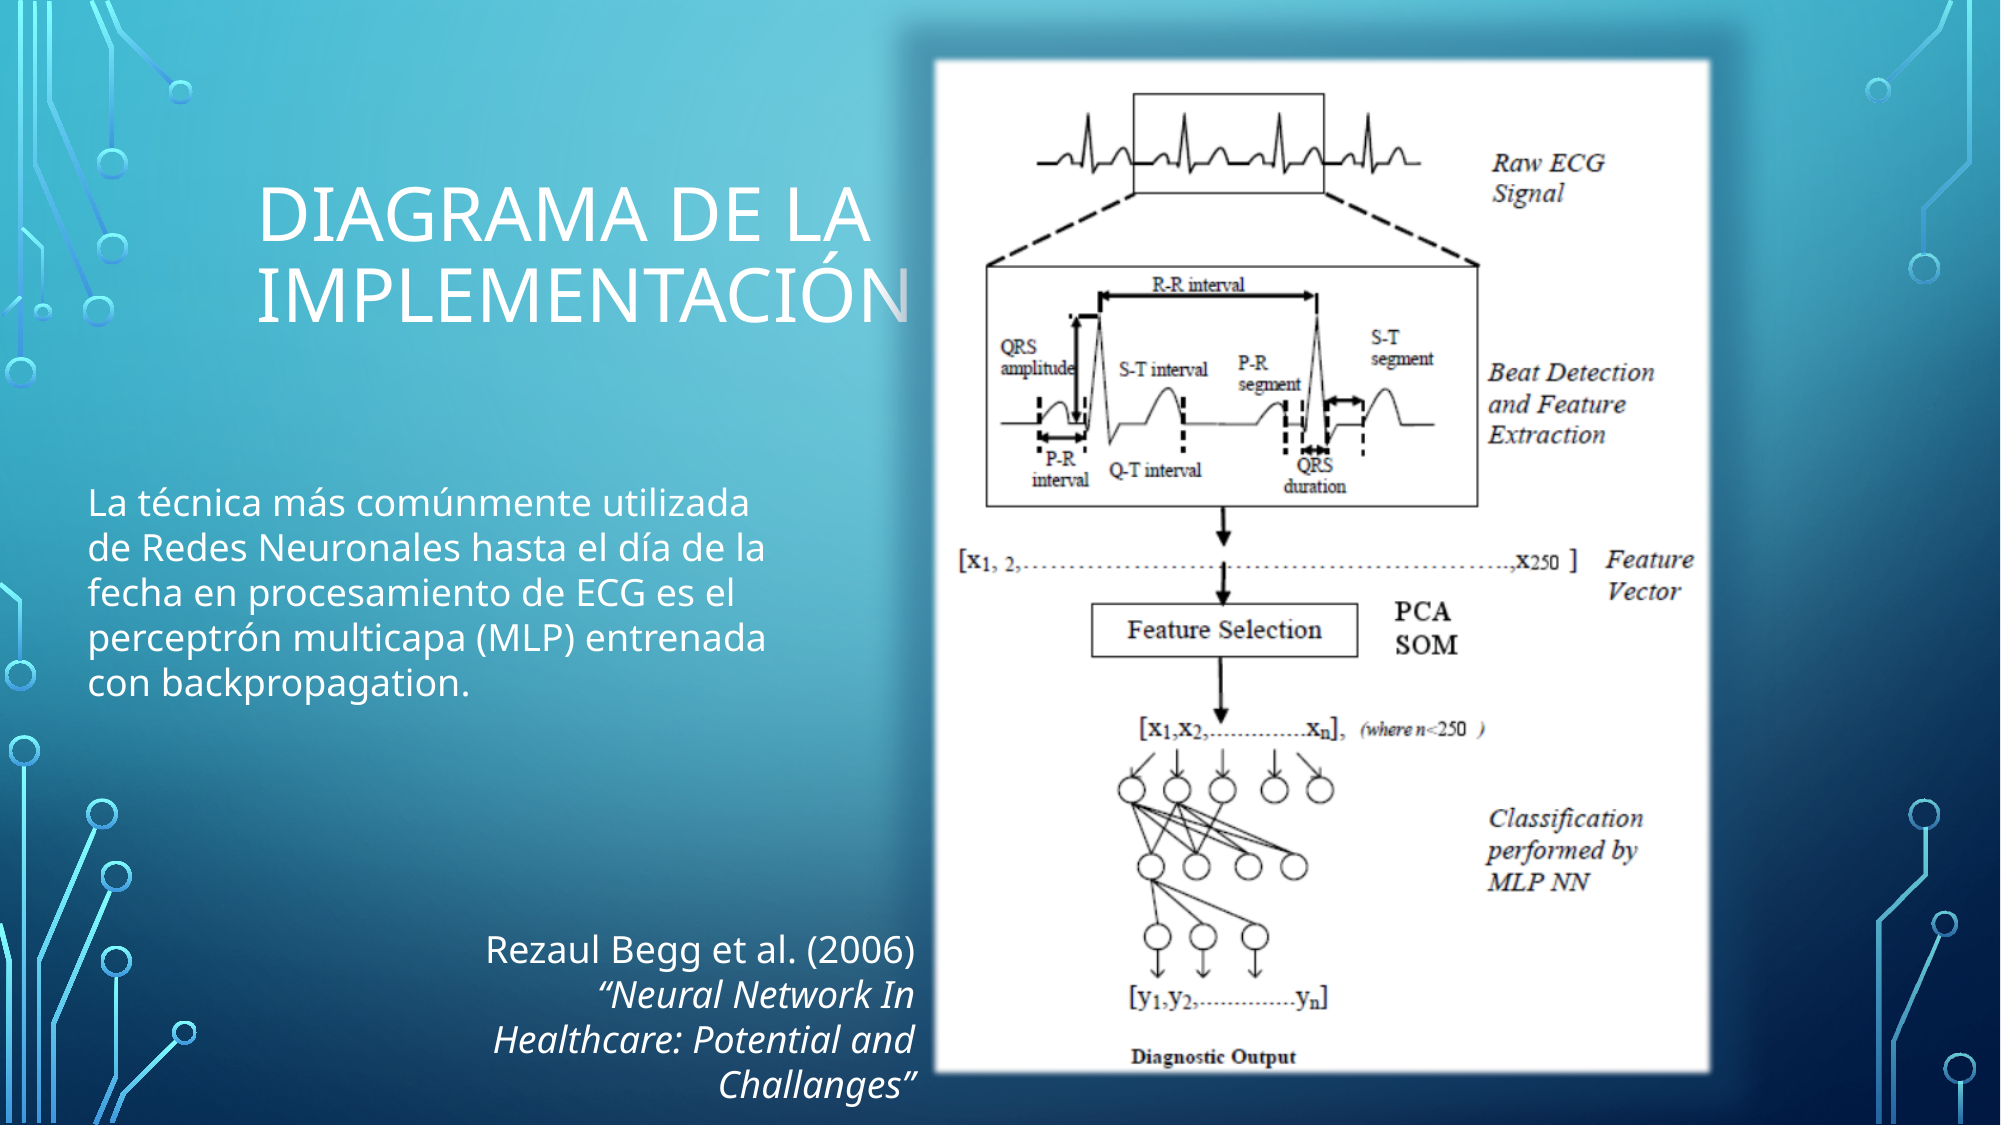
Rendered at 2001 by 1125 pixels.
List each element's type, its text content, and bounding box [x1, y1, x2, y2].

text_box La técnica más comúnmente utilizada de Redes Neuronales hasta el día de la fecha en procesamiento de ECG es el perceptrón multicapa (MLP) entrenada con backpropagation. [72, 471, 817, 712]
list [929, 55, 1715, 1078]
title Diagrama de la implementación [241, 126, 878, 389]
text_box Rezaul Begg et al. (2006) “Neural Network In Healthcare: Potential and Challanges” [391, 918, 931, 1114]
